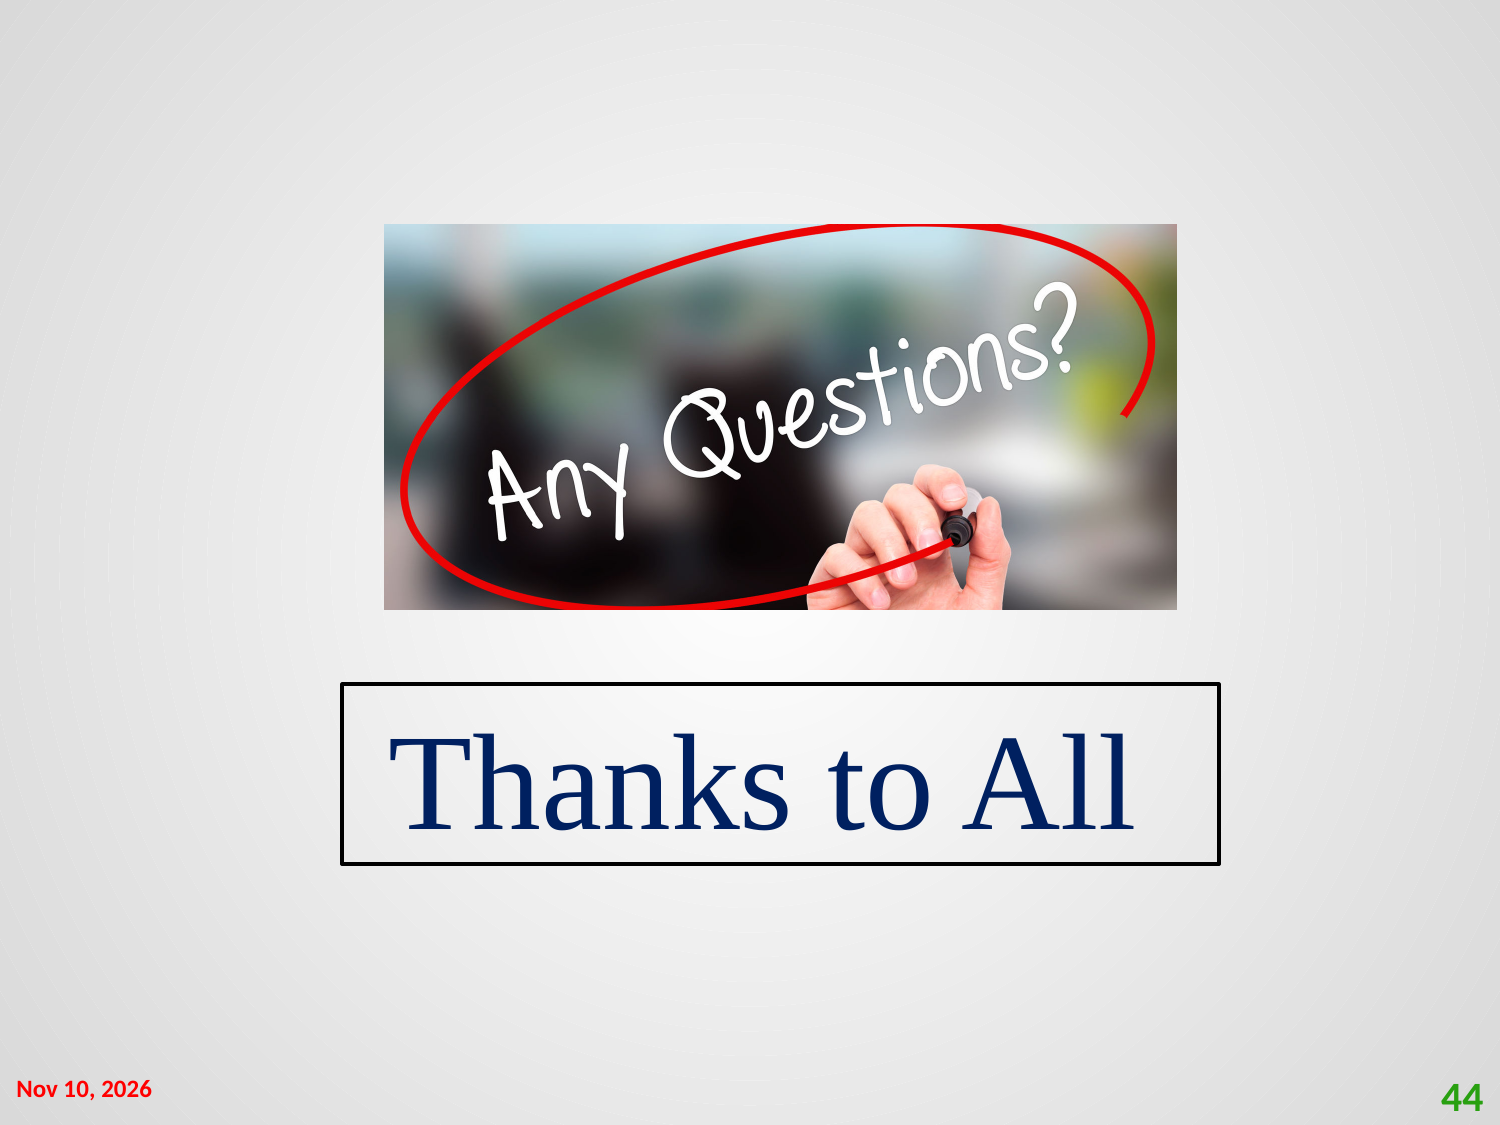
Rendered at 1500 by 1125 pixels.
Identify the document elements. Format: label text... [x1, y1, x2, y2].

text_box Thanks to All [340, 682, 1221, 866]
slide_number 44 [1148, 1065, 1499, 1125]
picture [384, 224, 1177, 610]
slide_number 2-Dec-20 [1, 1057, 352, 1118]
